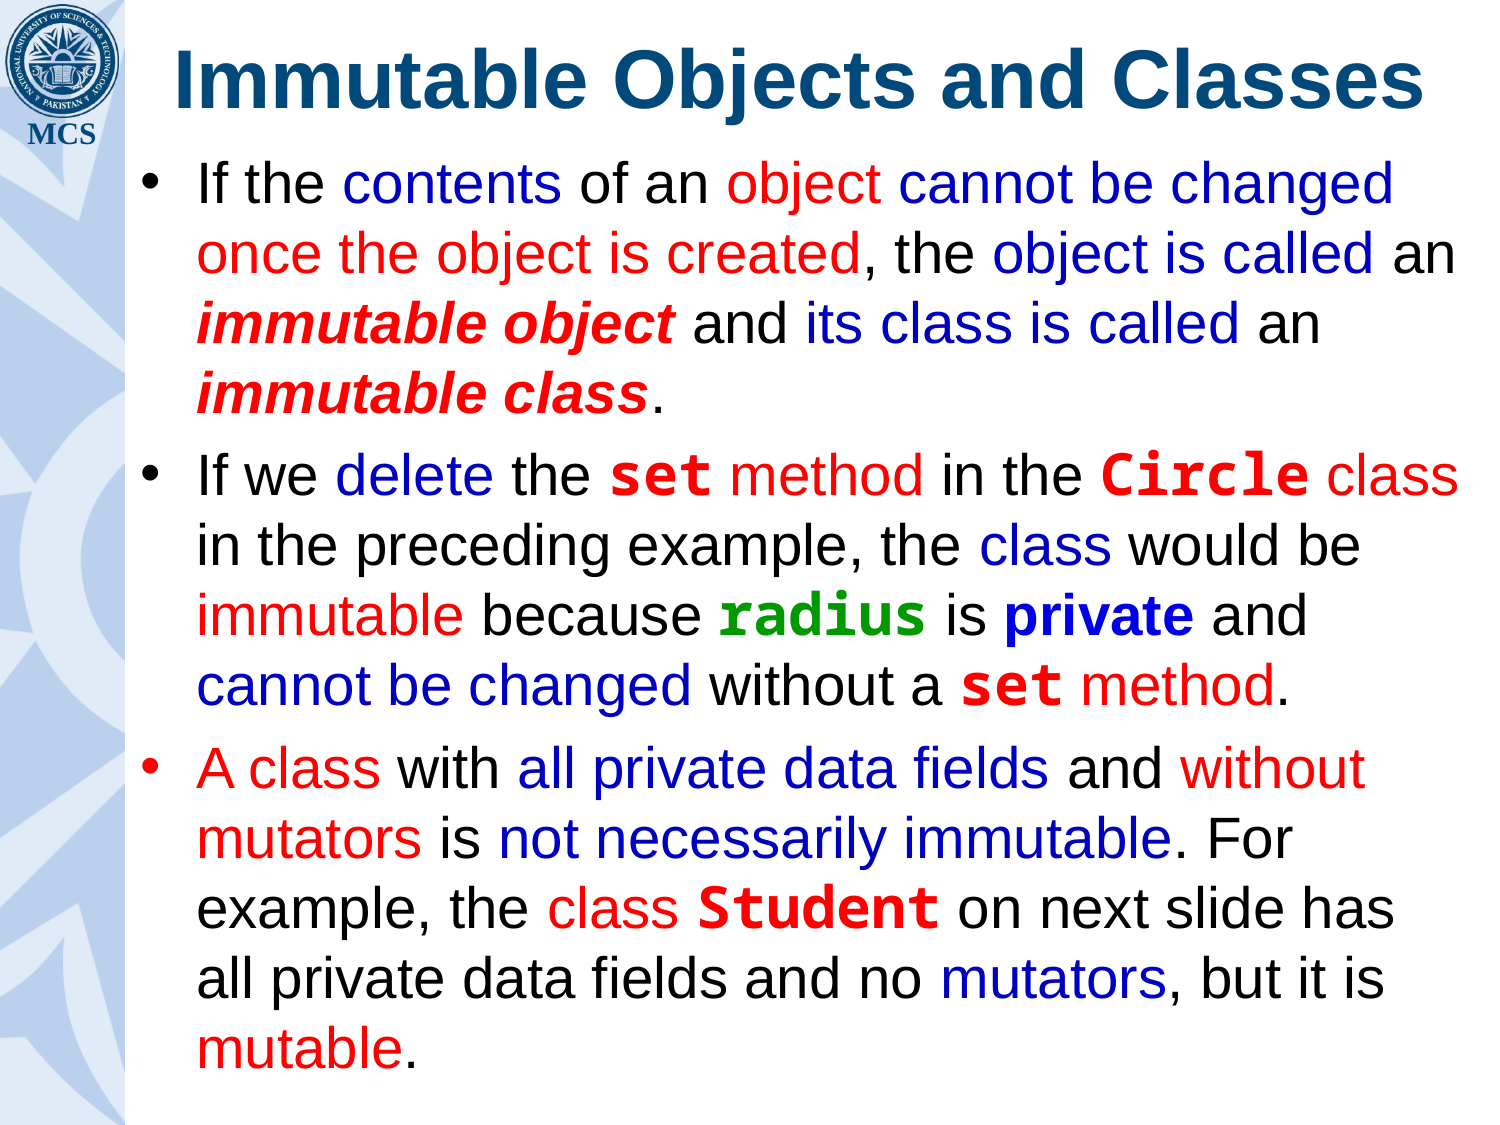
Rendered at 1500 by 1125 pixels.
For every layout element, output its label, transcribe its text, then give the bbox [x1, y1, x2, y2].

picture [0, 0, 125, 1125]
list If the contents of an object cannot be changed once the object is created, the object is called an immutable object and its class is called an immutable class. If we delete the set method in the Circle class in the preceding example, the class would be immutable because radius is private and cannot be changed without a set method. A class with all private data fields and without mutators is not necessarily immutable. For example, the class Student on next slide has all private data fields and no mutators, but it is mutable. [125, 137, 1475, 1088]
title Immutable Objects and Classes [125, 0, 1475, 137]
